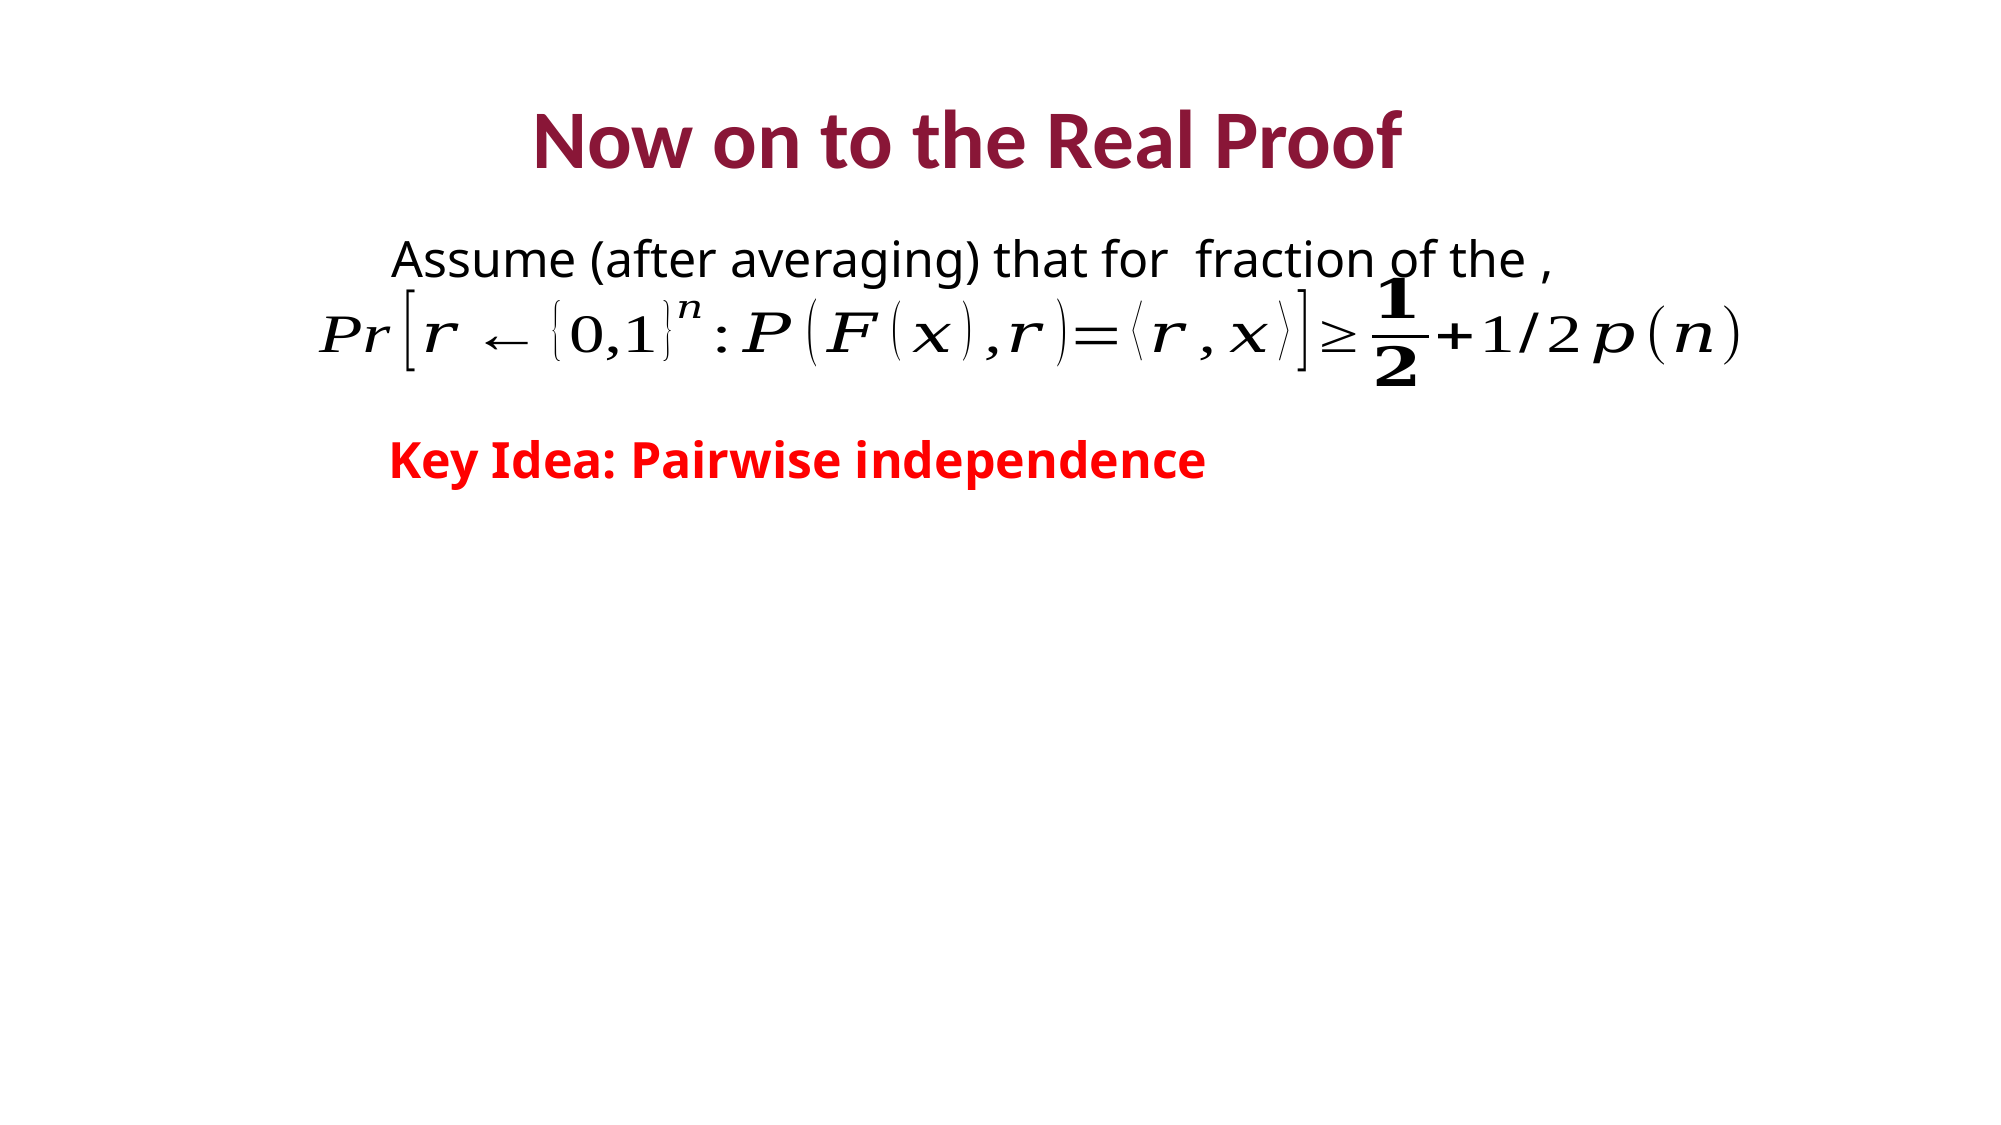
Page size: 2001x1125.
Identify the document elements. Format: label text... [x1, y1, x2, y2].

text_box Now on to the Real Proof [253, 78, 1683, 208]
text_box Key Idea: Pairwise independence [373, 420, 1804, 496]
